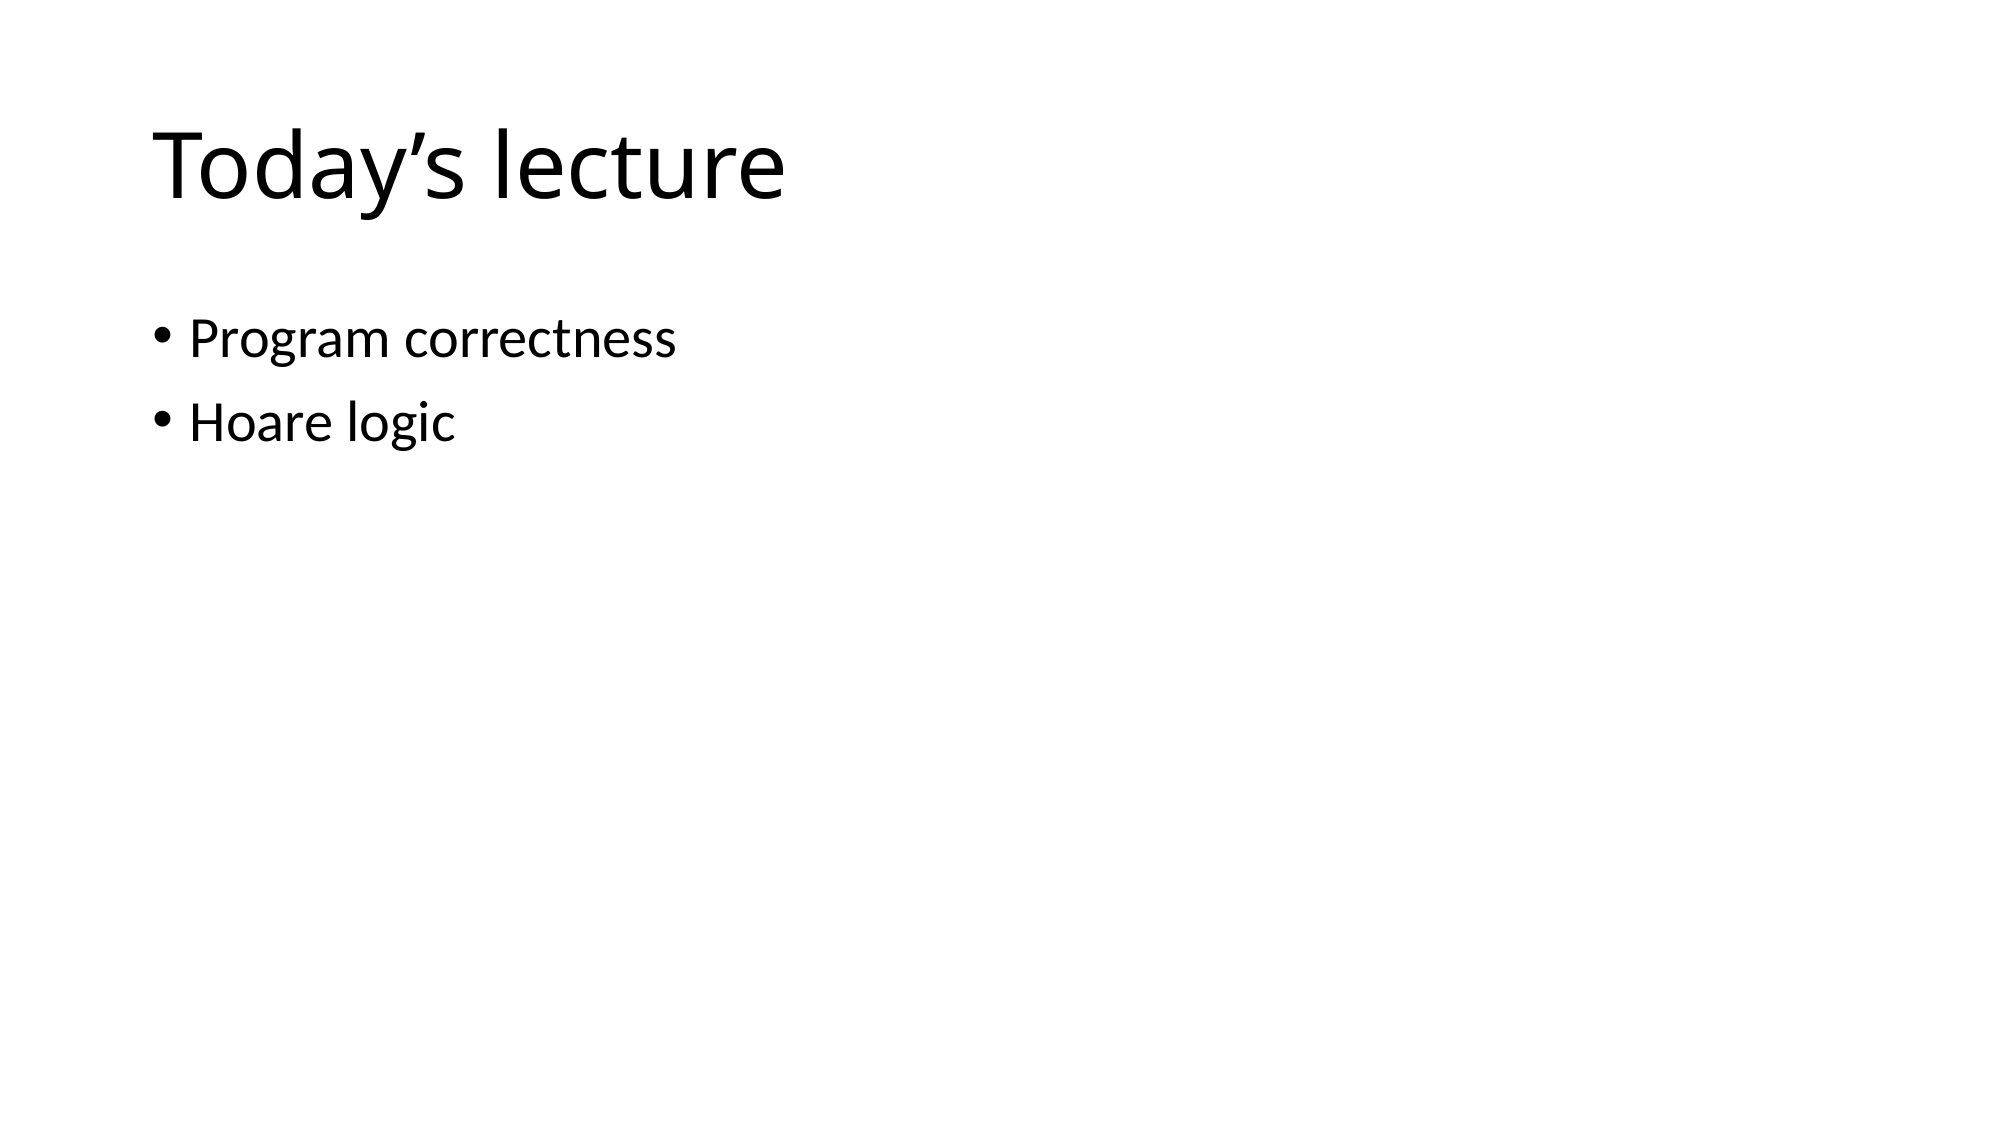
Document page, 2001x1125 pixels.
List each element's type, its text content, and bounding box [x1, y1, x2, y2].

list Program correctness Hoare logic [137, 299, 1863, 1014]
title Today’s lecture [137, 59, 1863, 278]
